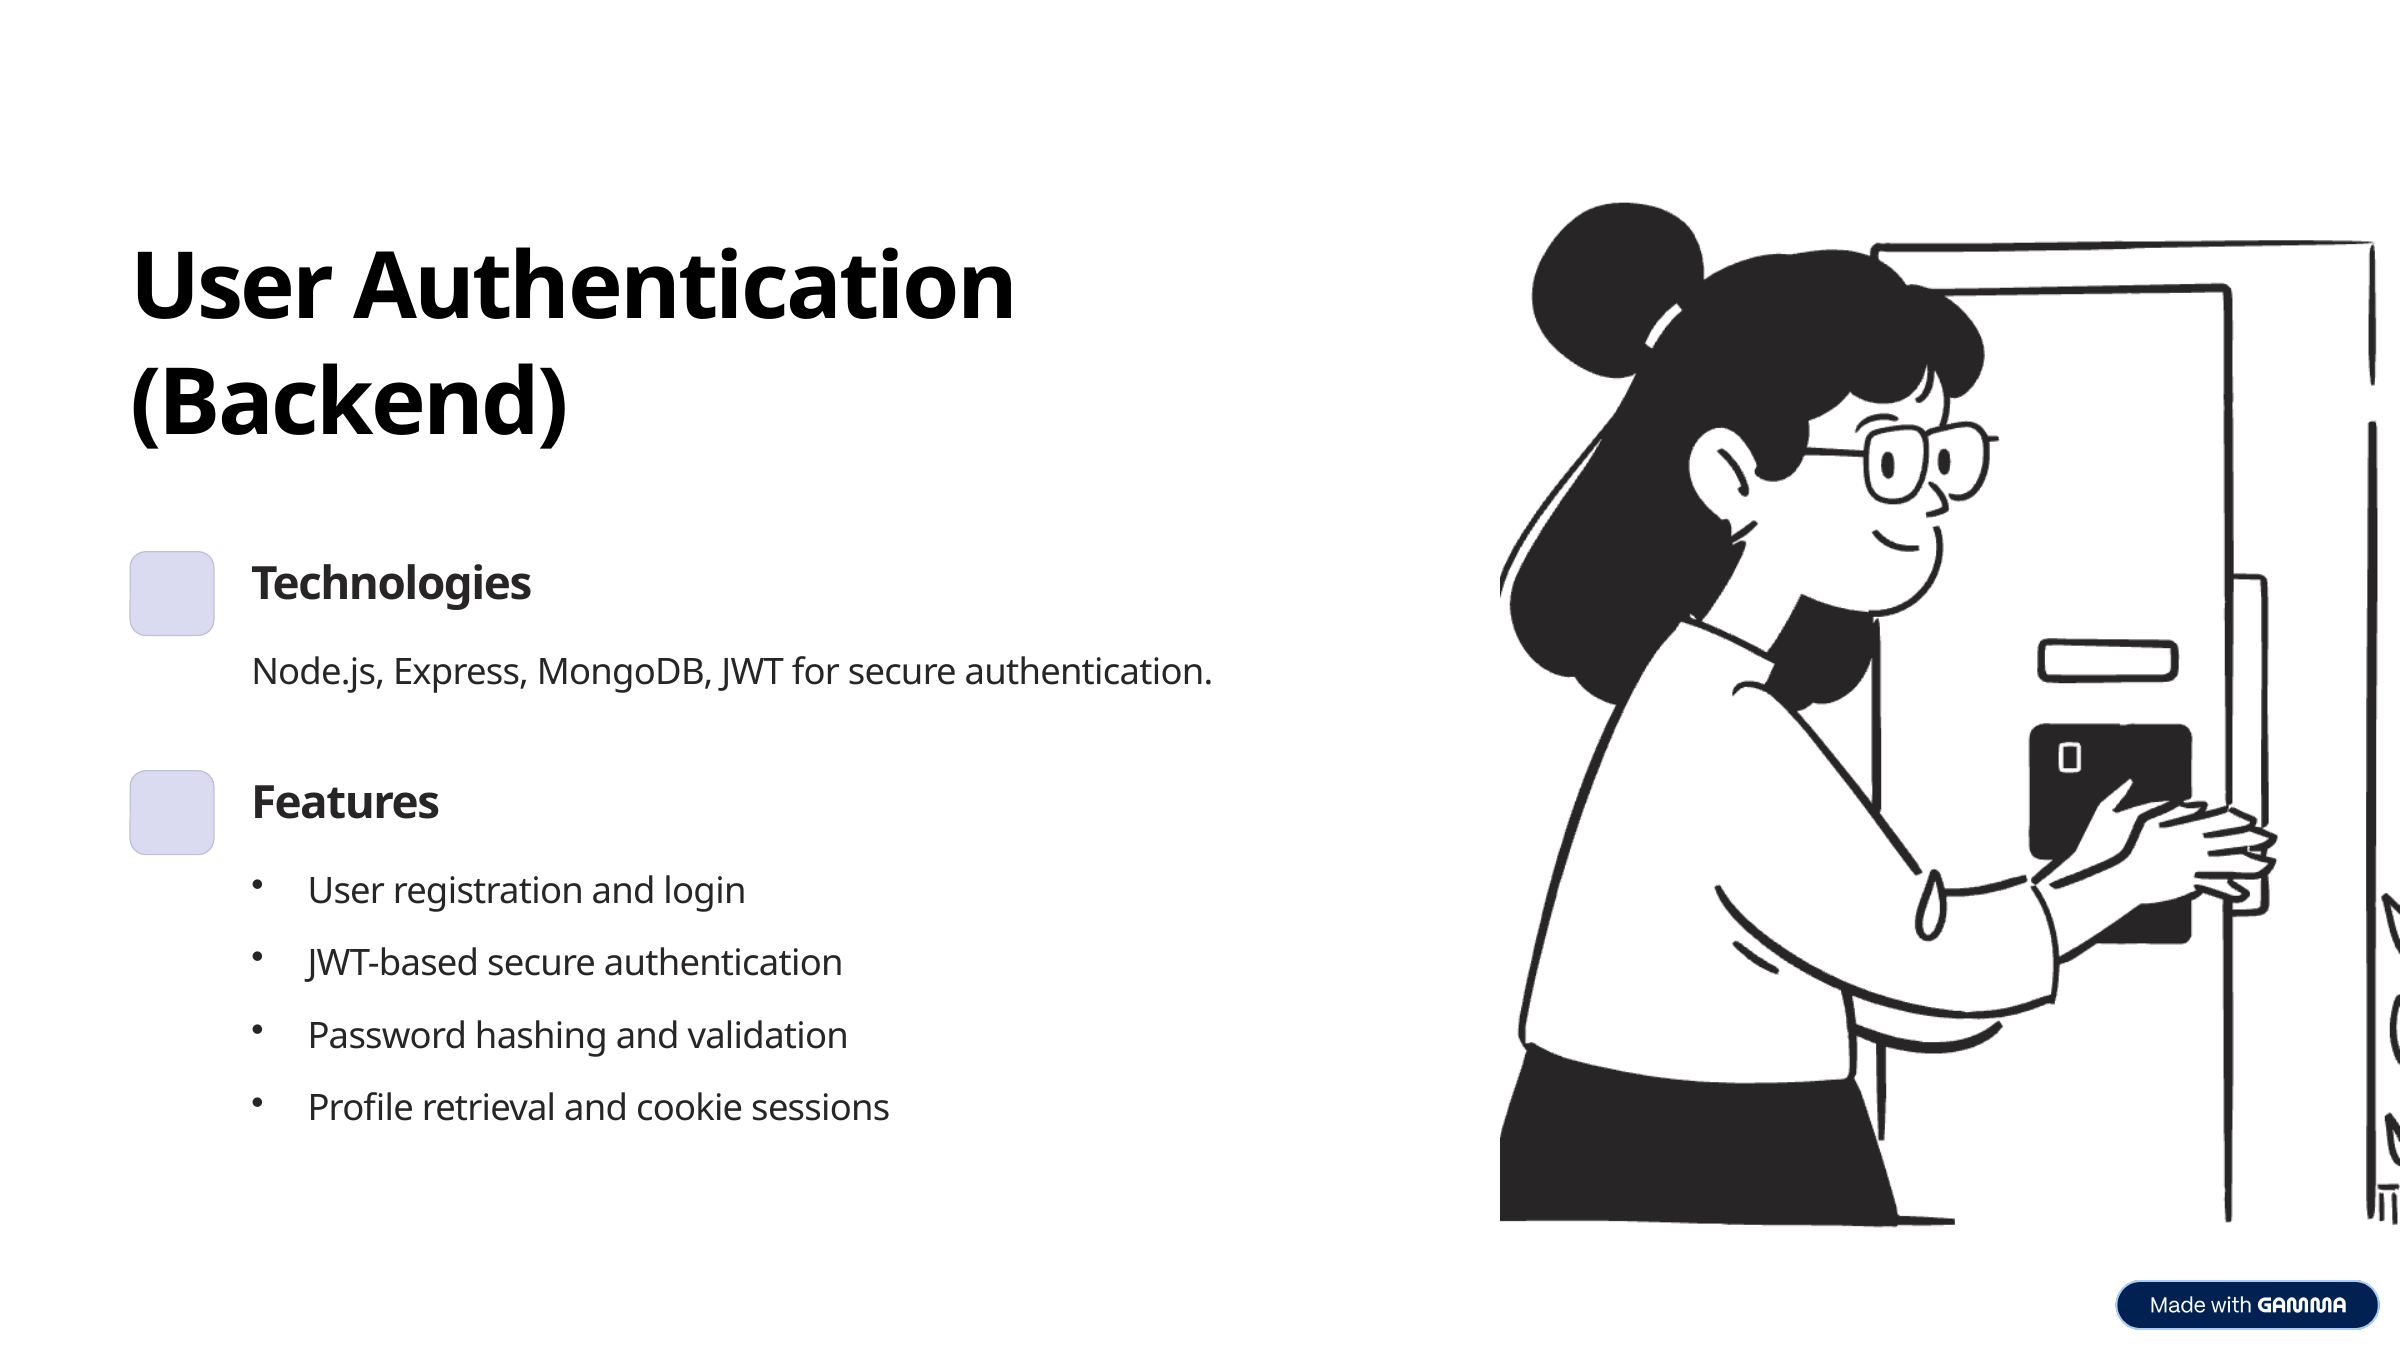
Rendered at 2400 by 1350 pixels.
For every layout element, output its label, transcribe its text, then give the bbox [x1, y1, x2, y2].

text_box [130, 551, 214, 636]
text_box User Authentication (Backend) [130, 221, 1370, 455]
picture [1499, 0, 2400, 1350]
text_box Password hashing and validation [251, 996, 1370, 1056]
text_box Technologies [251, 551, 717, 610]
text_box JWT-based secure authentication [251, 923, 1370, 984]
text_box Features [251, 770, 717, 829]
text_box Node.js, Express, MongoDB, JWT for secure authentication. [251, 632, 1370, 692]
text_box User registration and login [251, 851, 1370, 911]
text_box [130, 770, 214, 855]
text_box Profile retrieval and cookie sessions [251, 1068, 1370, 1129]
